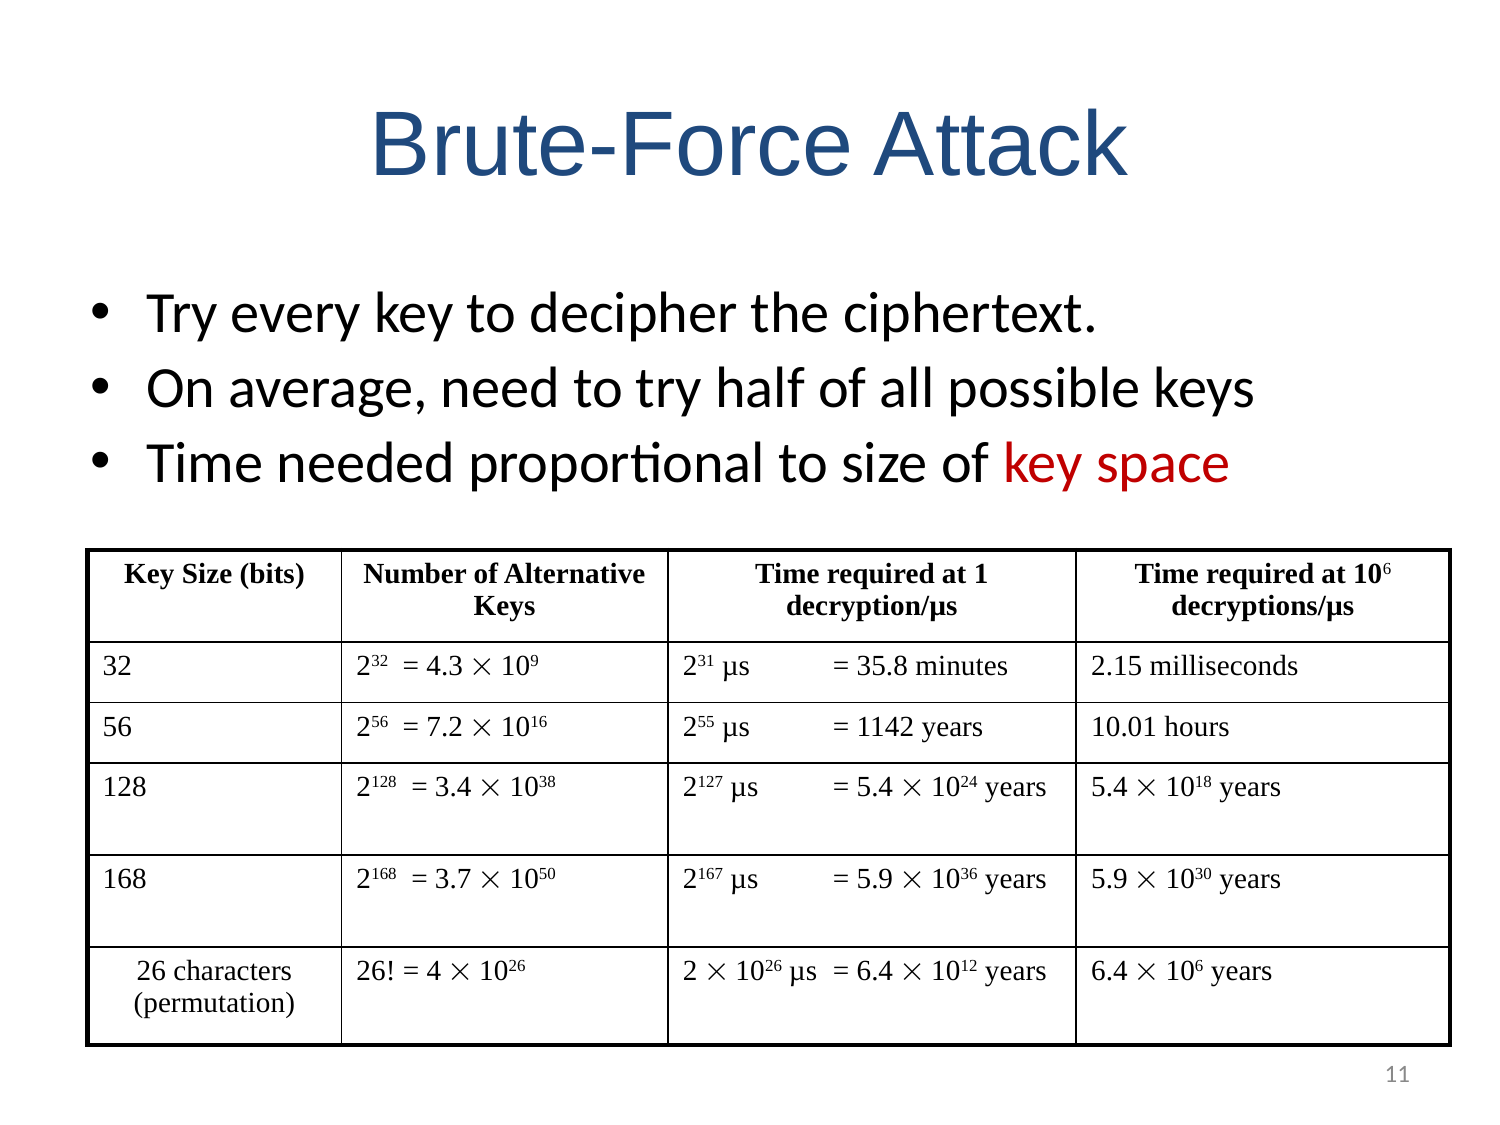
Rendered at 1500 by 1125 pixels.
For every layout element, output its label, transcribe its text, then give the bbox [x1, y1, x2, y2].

slide_number 11 [1074, 1042, 1425, 1103]
table_cell 256 = 7.2  1016 [342, 703, 667, 762]
table_cell 5.4  1018 years [1077, 764, 1448, 854]
table_cell 168 [90, 856, 341, 946]
table_header Time required at 106 decryptions/µs [1077, 552, 1448, 641]
table_cell 128 [90, 764, 341, 854]
table_cell 5.9  1030 years [1077, 856, 1448, 946]
list Try every key to decipher the ciphertext. On average, need to try half of all possible keys Time needed proportional to size of key space [75, 275, 1425, 575]
table_cell 232 = 4.3  109 [342, 643, 667, 702]
table_cell 2127 µs = 5.4  1024 years [669, 764, 1075, 854]
table_cell 231 µs = 35.8 minutes [669, 643, 1075, 702]
table_cell 32 [90, 643, 341, 702]
table_cell 26! = 4  1026 [342, 948, 667, 1043]
table_cell 2167 µs = 5.9  1036 years [669, 856, 1075, 946]
table_header Key Size (bits) [90, 552, 341, 641]
table_cell 10.01 hours [1077, 703, 1448, 762]
table_cell 2  1026 µs = 6.4  1012 years [669, 948, 1075, 1043]
table_cell 56 [90, 703, 341, 762]
table_cell 2128 = 3.4  1038 [342, 764, 667, 854]
table_header Number of Alternative Keys [342, 552, 667, 641]
table_header Time required at 1 decryption/µs [669, 552, 1075, 641]
table_cell 255 µs = 1142 years [669, 703, 1075, 762]
title Brute-Force Attack [75, 45, 1425, 233]
table_cell 26 characters (permutation) [90, 948, 341, 1043]
table_cell 2168 = 3.7  1050 [342, 856, 667, 946]
table_cell 2.15 milliseconds [1077, 643, 1448, 702]
table_cell 6.4  106 years [1077, 948, 1448, 1043]
